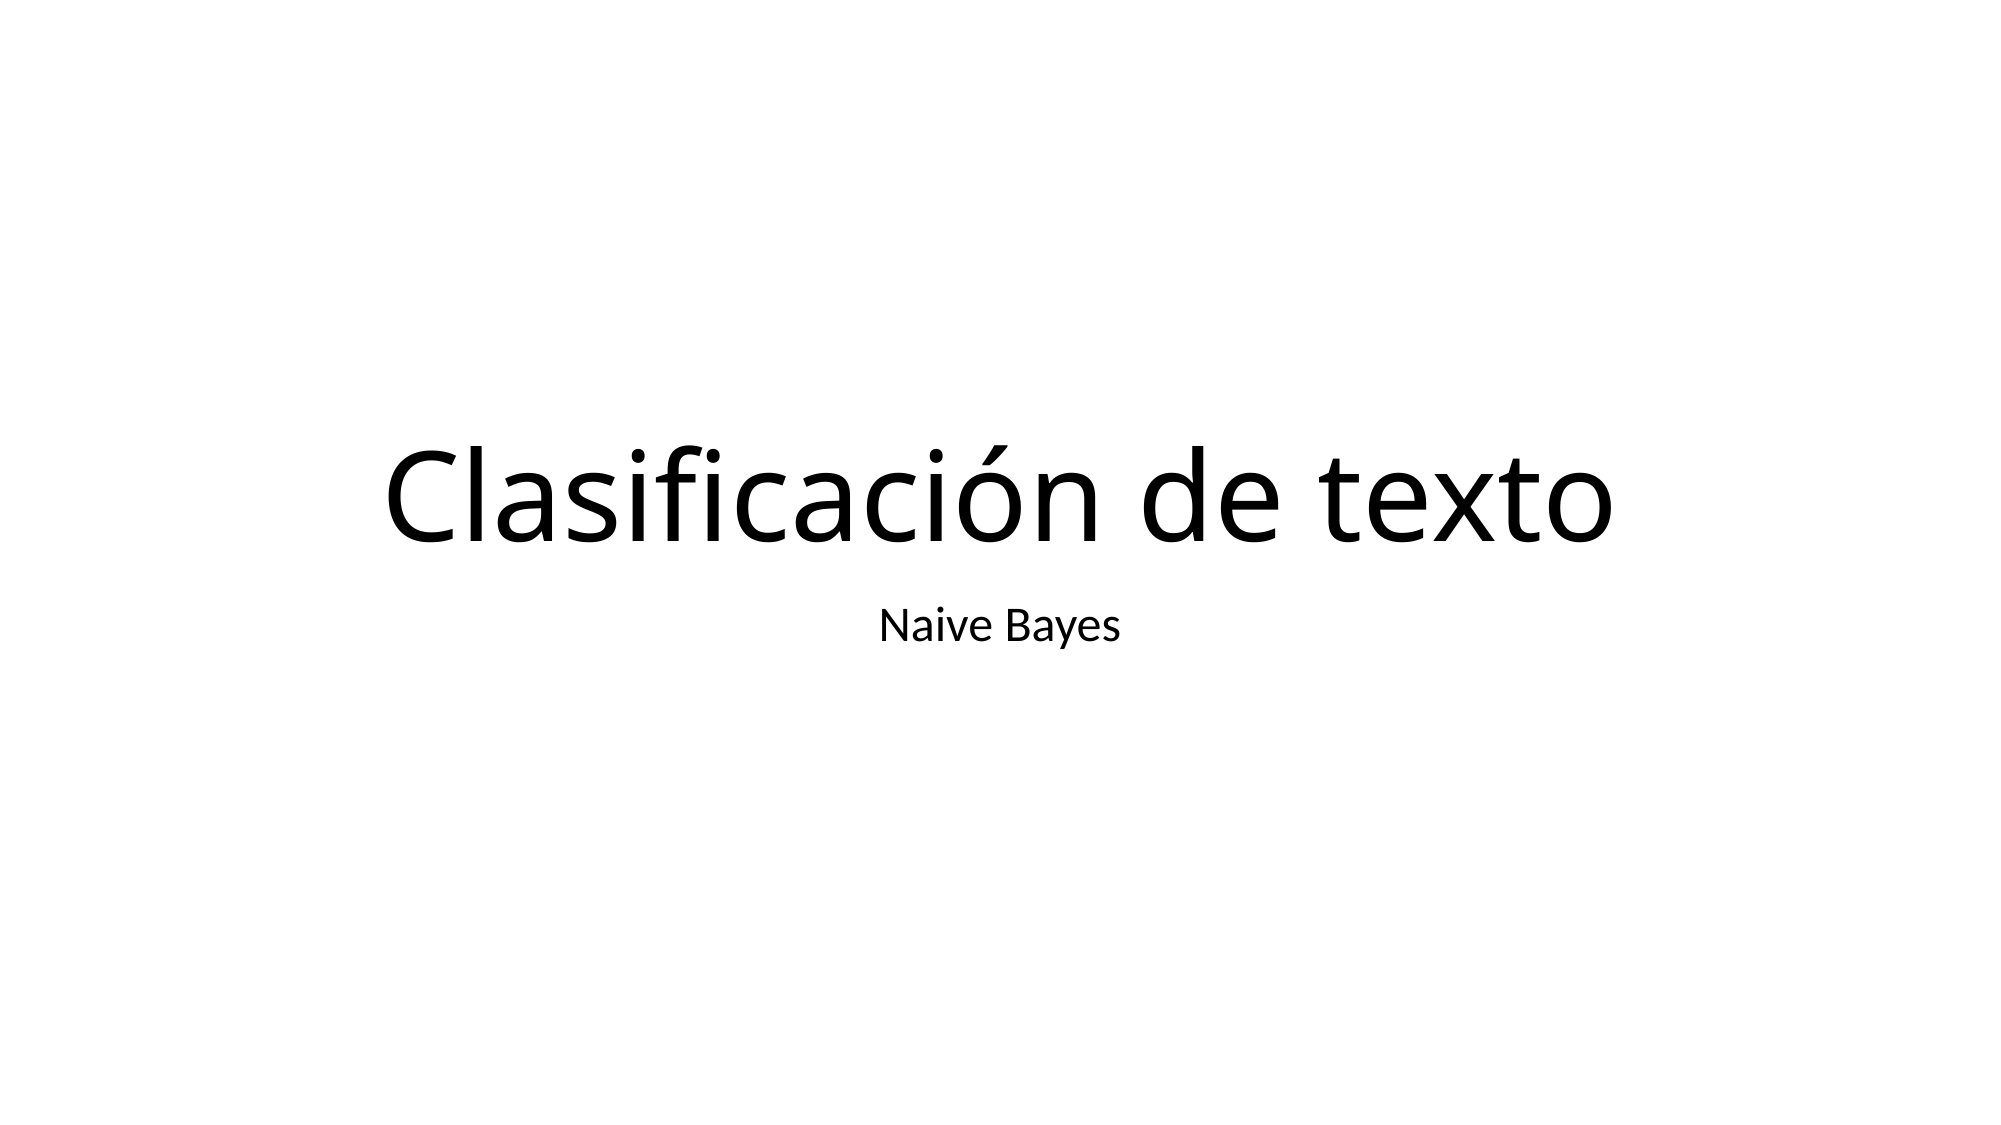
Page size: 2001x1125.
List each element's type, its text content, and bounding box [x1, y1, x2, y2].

subtitle Naive Bayes [249, 590, 1750, 863]
title Clasificación de texto [249, 184, 1750, 576]
